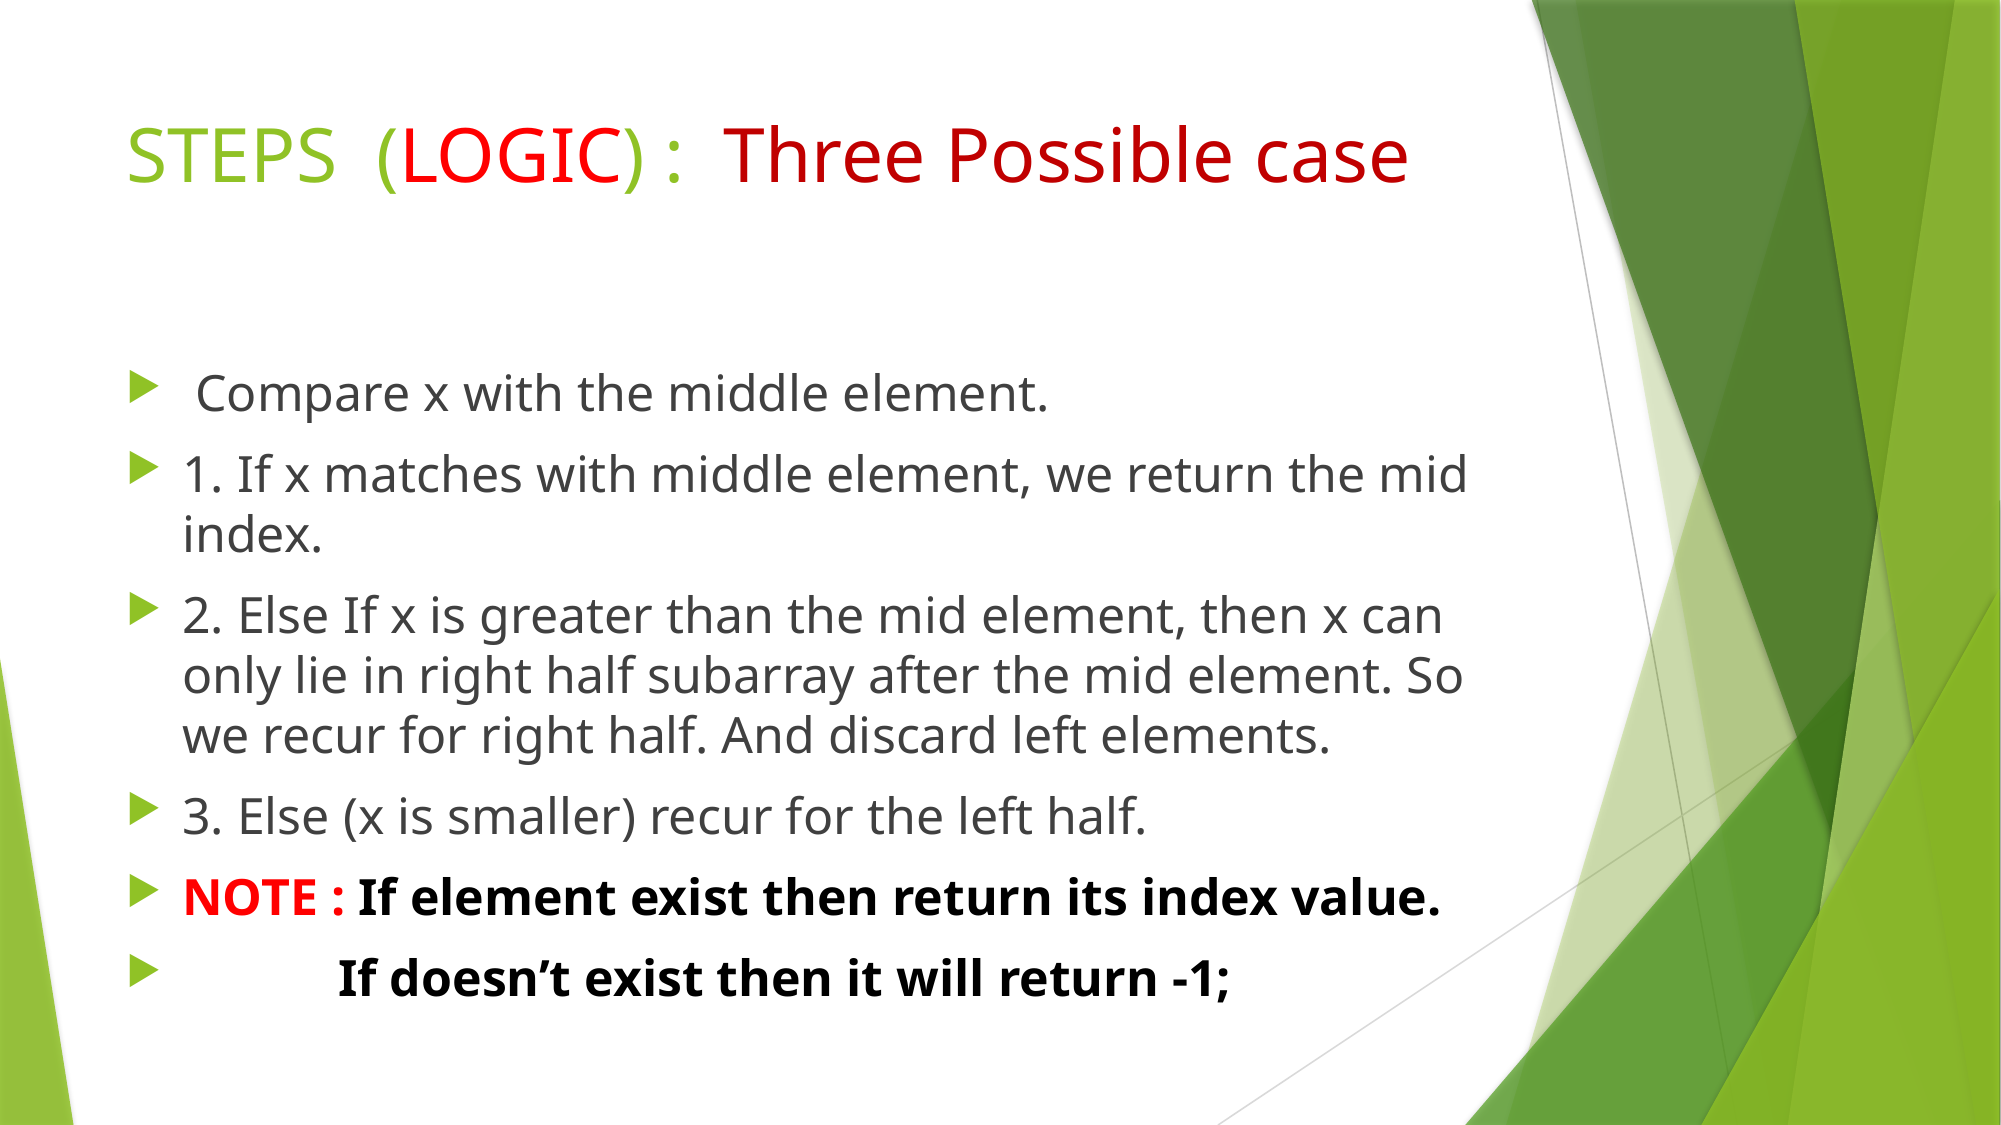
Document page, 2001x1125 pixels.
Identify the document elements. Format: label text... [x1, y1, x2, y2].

list Compare x with the middle element. 1. If x matches with middle element, we return the mid index. 2. Else If x is greater than the mid element, then x can only lie in right half subarray after the mid element. So we recur for right half. And discard left elements. 3. Else (x is smaller) recur for the left half. NOTE : If element exist then return its index value. If doesn’t exist then it will return -1; [111, 354, 1522, 1067]
title STEPS (LOGIC) : Three Possible case [111, 99, 1522, 317]
